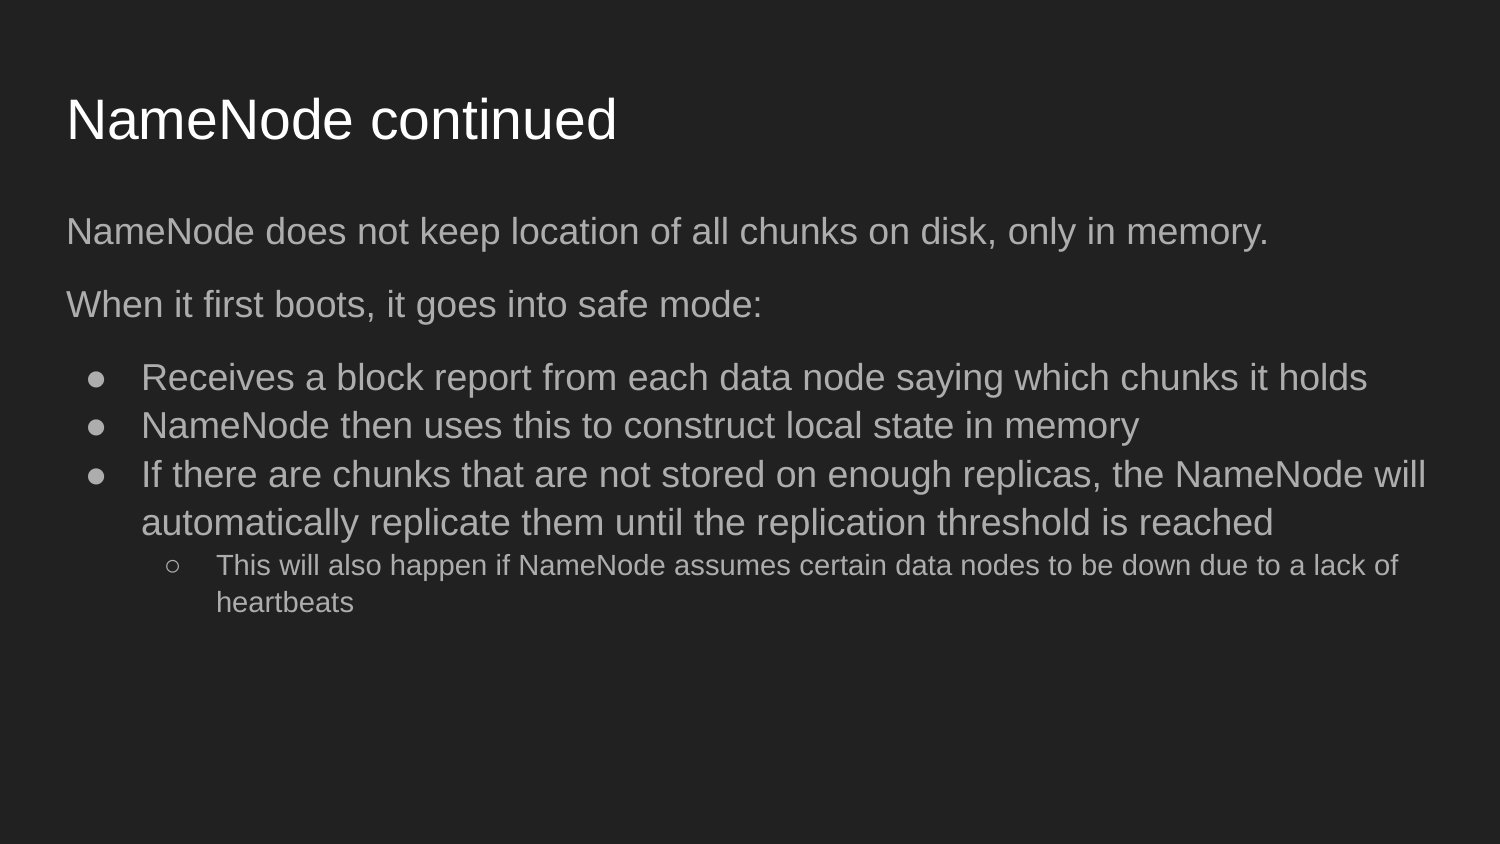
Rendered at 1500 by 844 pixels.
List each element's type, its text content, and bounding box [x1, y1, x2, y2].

title NameNode continued [51, 72, 1449, 167]
list NameNode does not keep location of all chunks on disk, only in memory. When it first boots, it goes into safe mode: Receives a block report from each data node saying which chunks it holds NameNode then uses this to construct local state in memory If there are chunks that are not stored on enough replicas, the NameNode will automatically replicate them until the replication threshold is reached This will also happen if NameNode assumes certain data nodes to be down due to a lack of heartbeats [51, 189, 1449, 750]
